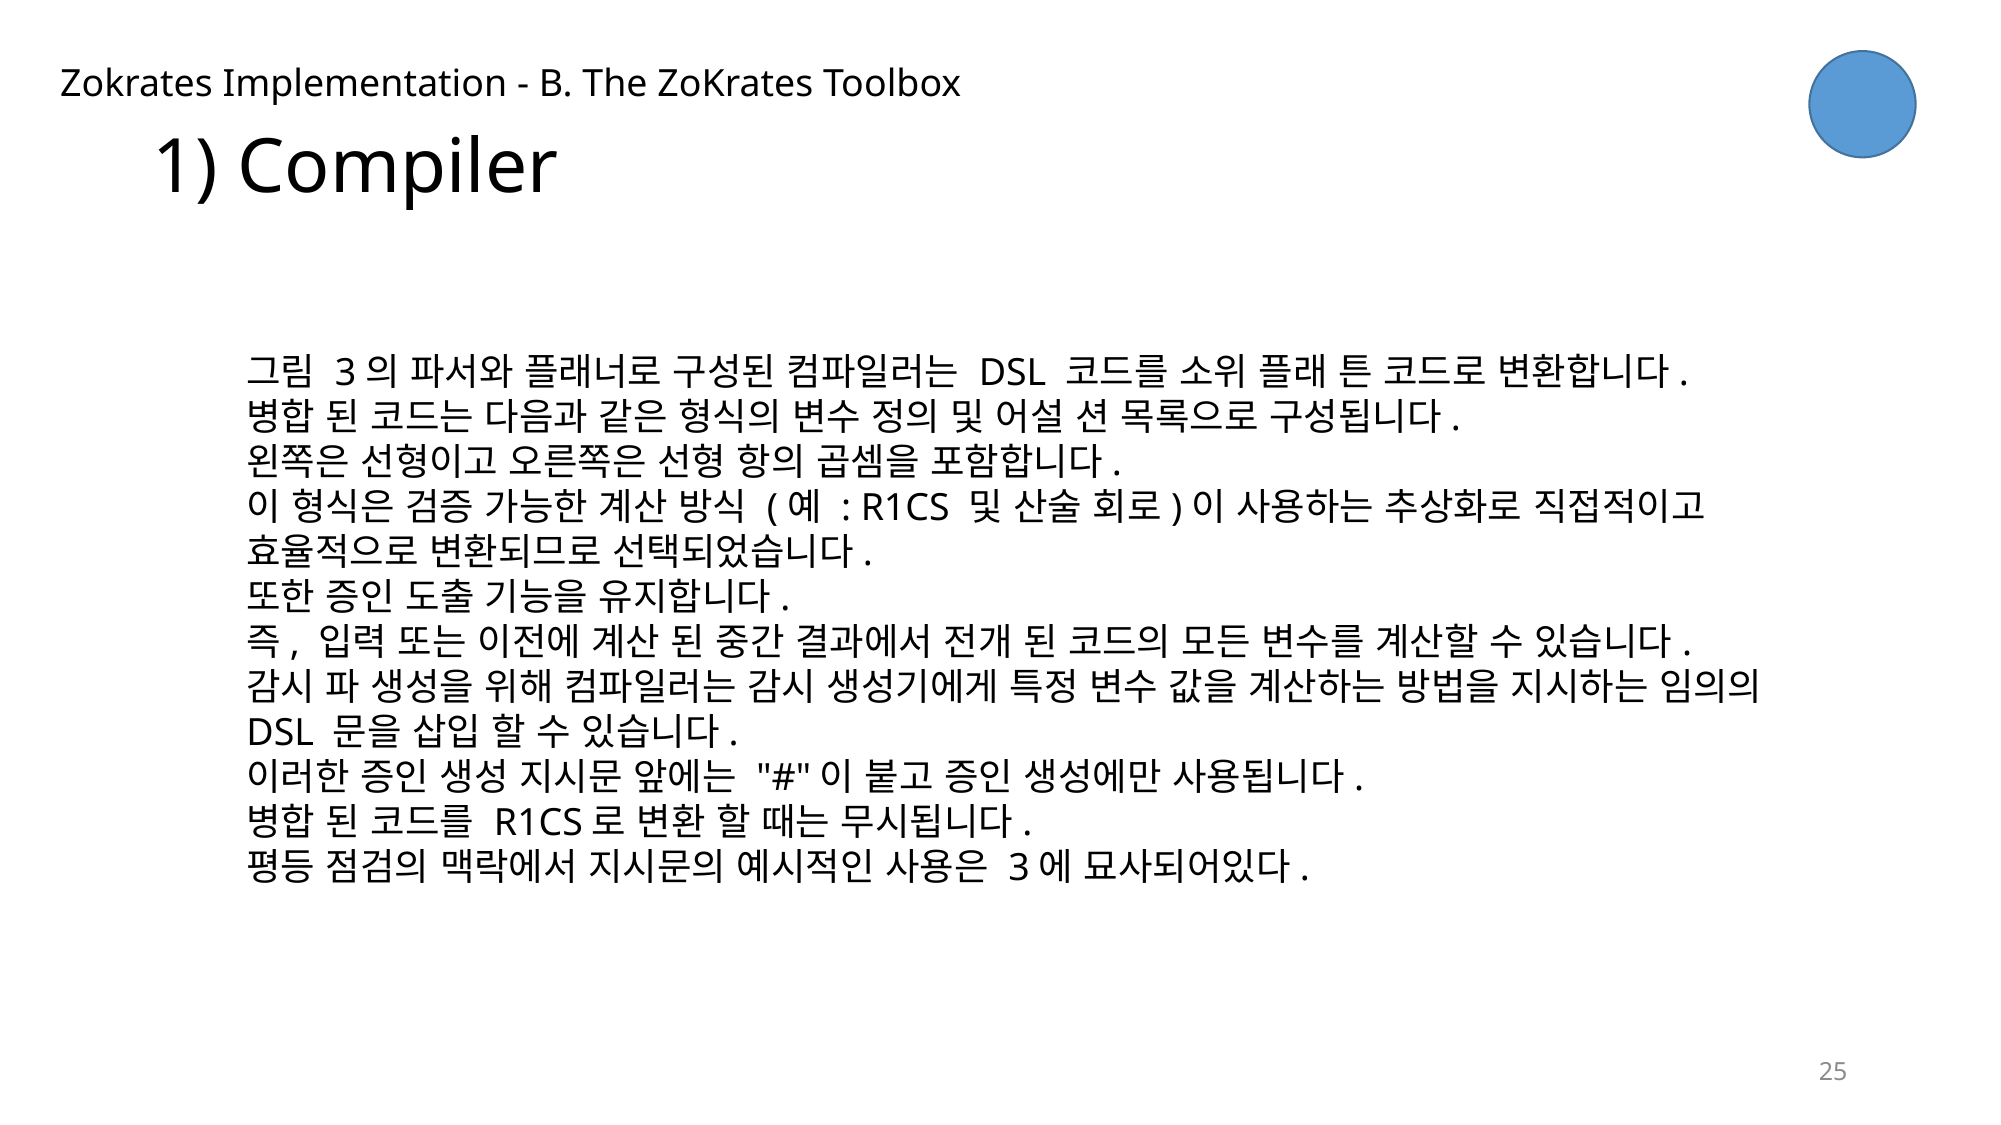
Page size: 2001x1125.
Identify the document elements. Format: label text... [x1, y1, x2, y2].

slide_number 25 [1412, 1042, 1863, 1103]
text_box Zokrates Implementation - B. The ZoKrates Toolbox [45, 51, 977, 111]
text_box 그림 3의 파서와 플래너로 구성된 컴파일러는 DSL 코드를 소위 플래 튼 코드로 변환합니다. 병합 된 코드는 다음과 같은 형식의 변수 정의 및 어설 션 목록으로 구성됩니다. 왼쪽은 선형이고 오른쪽은 선형 항의 곱셈을 포함합니다. 이 형식은 검증 가능한 계산 방식 (예 : R1CS 및 산술 회로)이 사용하는 추상화로 직접적이고 효율적으로 변환되므로 선택되었습니다. 또한 증인 도출 기능을 유지합니다. 즉, 입력 또는 이전에 계산 된 중간 결과에서 전개 된 코드의 모든 변수를 계산할 수 있습니다. 감시 파 생성을 위해 컴파일러는 감시 생성기에게 특정 변수 값을 계산하는 방법을 지시하는 임의의 DSL 문을 삽입 할 수 있습니다. 이러한 증인 생성 지시문 앞에는 "#"이 붙고 증인 생성에만 사용됩니다. 병합 된 코드를 R1CS로 변환 할 때는 무시됩니다. 평등 점검의 맥락에서 지시문의 예시적인 사용은 3에 묘사되어있다. [231, 340, 1851, 896]
title 1) Compiler [137, 59, 1863, 278]
text_box [1808, 50, 1917, 159]
